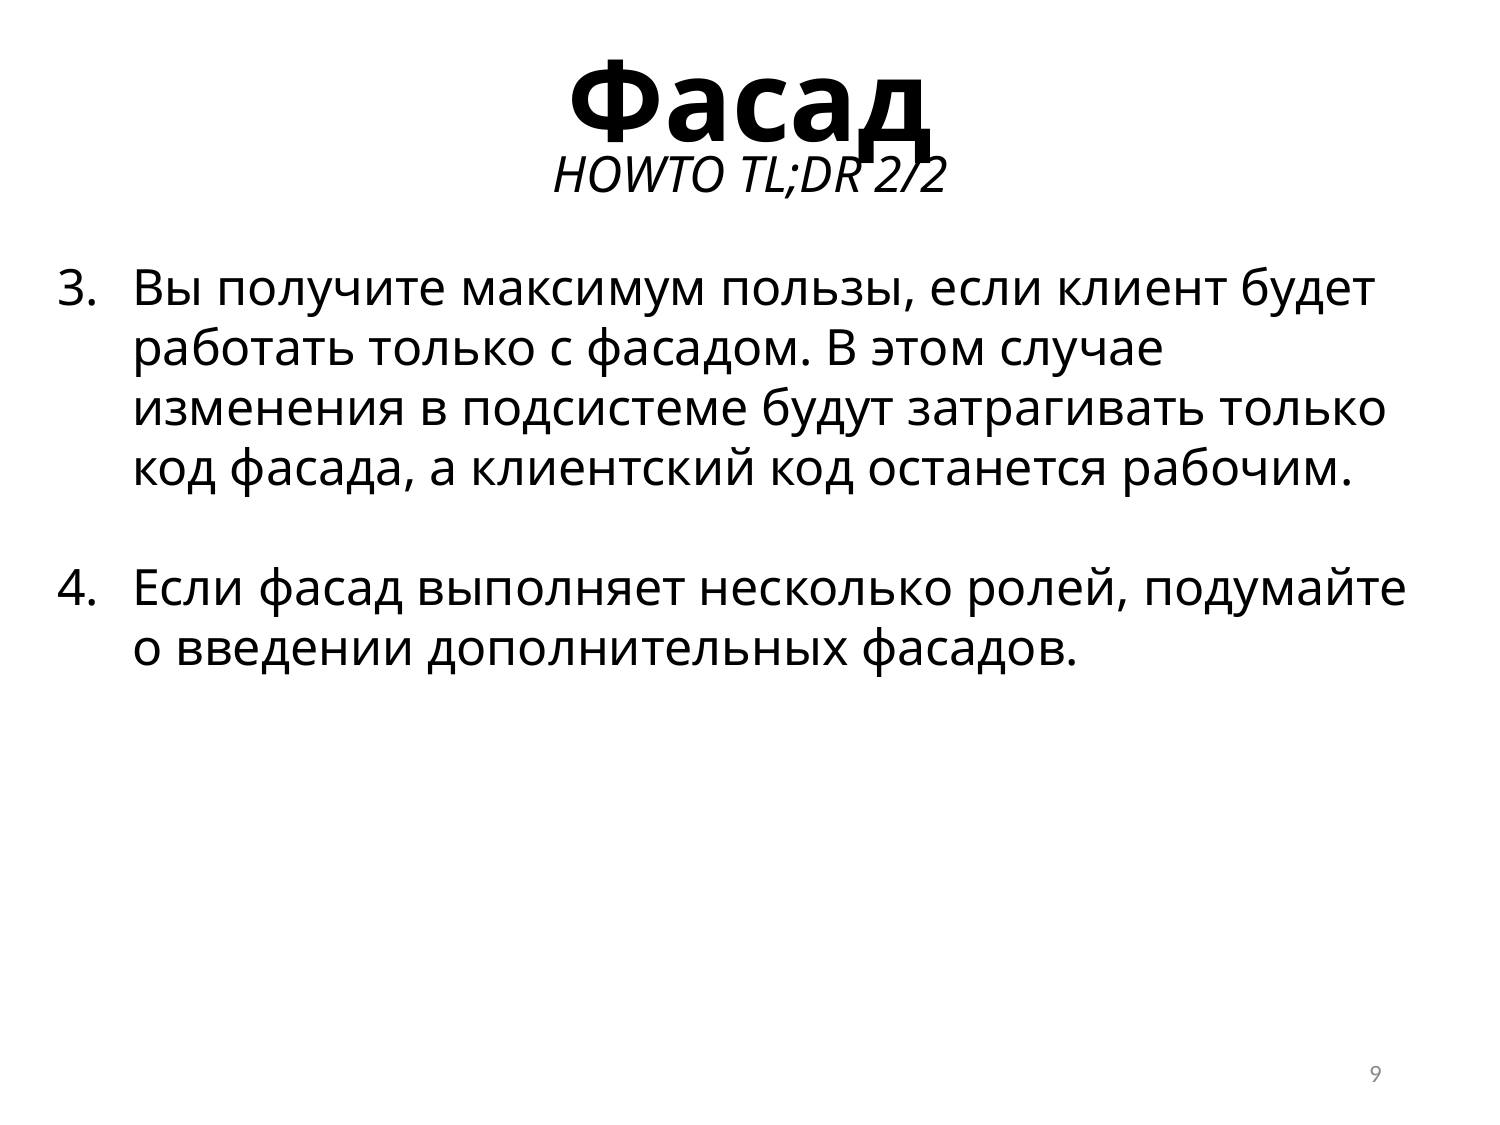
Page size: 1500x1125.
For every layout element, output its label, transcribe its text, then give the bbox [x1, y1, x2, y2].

text_box Фасад [552, 22, 948, 135]
text_box HOWTO TL;DR 2/2 [98, 135, 1402, 211]
text_box Вы получите максимум пользы, если клиент будет работать только с фасадом. В этом случае изменения в подсистеме будут затрагивать только код фасада, а клиентский код останется рабочим. Если фасад выполняет несколько ролей, подумайте о введении дополнительных фасадов. [42, 248, 1458, 684]
slide_number 9 [1059, 1042, 1397, 1103]
